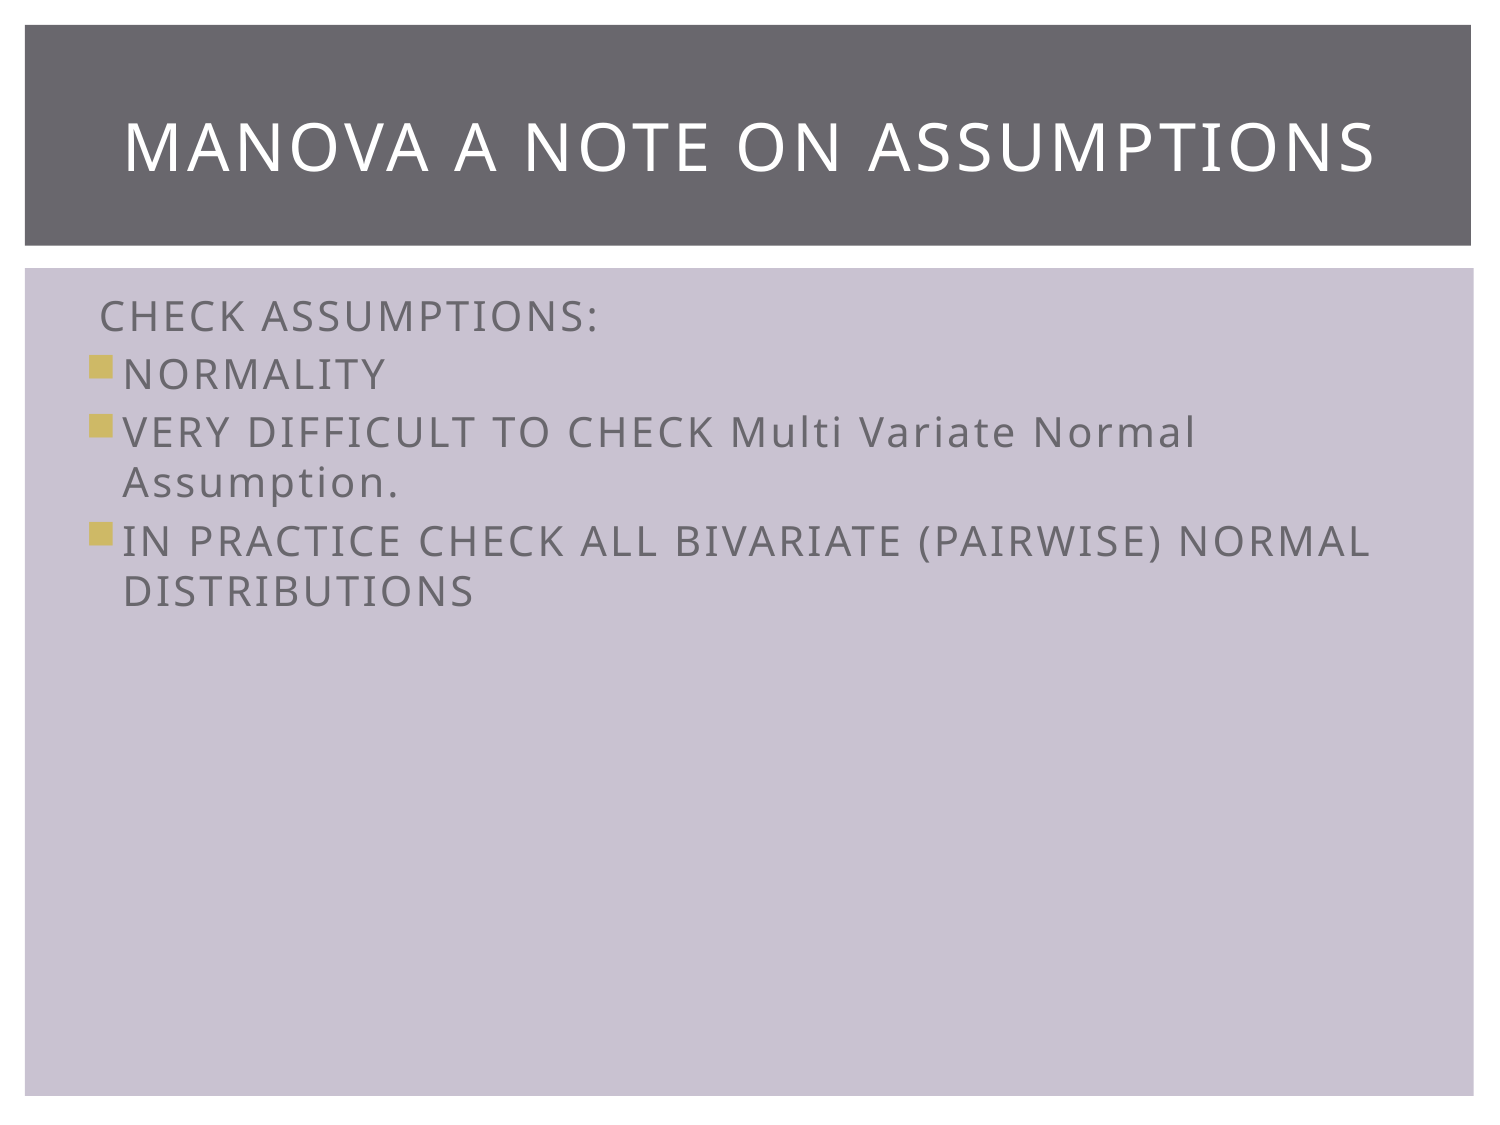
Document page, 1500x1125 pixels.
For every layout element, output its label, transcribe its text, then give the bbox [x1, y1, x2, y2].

title MANOVA A NOTE ON ASSUMPTIONS [62, 58, 1438, 232]
list CHECK ASSUMPTIONS: NORMALITY VERY DIFFICULT TO CHECK Multi Variate Normal Assumption. IN PRACTICE CHECK ALL BIVARIATE (PAIRWISE) NORMAL DISTRIBUTIONS [62, 281, 1442, 613]
